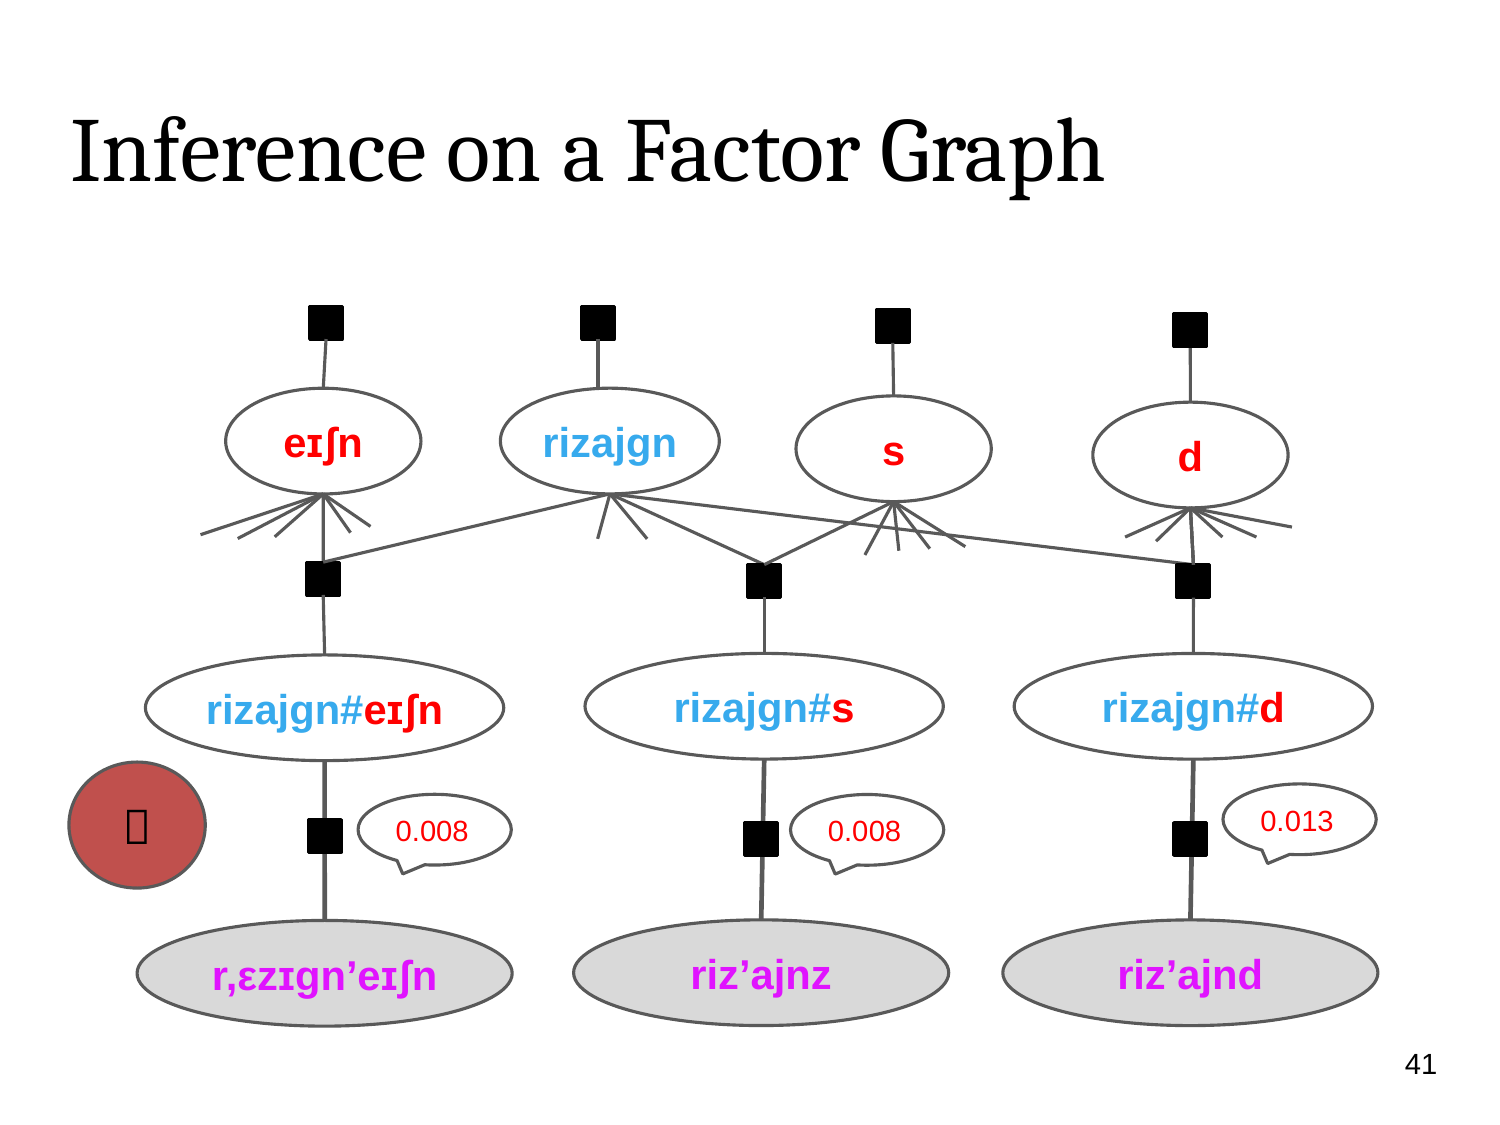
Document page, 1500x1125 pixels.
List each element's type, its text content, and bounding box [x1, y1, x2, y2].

text_box d [1092, 402, 1289, 505]
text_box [1190, 758, 1194, 921]
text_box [1188, 919, 1196, 924]
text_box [864, 501, 890, 556]
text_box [323, 493, 371, 527]
text_box r,εzɪgn’eɪʃn [137, 920, 513, 1027]
text_box rizajgn#s [585, 653, 944, 760]
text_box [323, 338, 327, 389]
text_box [309, 306, 343, 340]
text_box 0.013 [1222, 783, 1377, 864]
text_box 0.008 [790, 794, 944, 875]
text_box rizajgn#d [1014, 653, 1373, 760]
text_box [757, 919, 765, 924]
slide_number 41 [1389, 1019, 1480, 1106]
text_box  [68, 762, 206, 889]
text_box riz’ajnz [573, 919, 949, 1026]
text_box [306, 562, 340, 595]
text_box [330, 819, 342, 853]
text_box rizajgn#eɪʃn [145, 654, 504, 761]
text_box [760, 758, 765, 921]
text_box [744, 822, 755, 856]
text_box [609, 493, 1194, 565]
text_box [1198, 822, 1207, 856]
text_box [1177, 564, 1210, 598]
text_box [322, 493, 604, 563]
text_box [747, 574, 781, 598]
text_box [1124, 507, 1191, 538]
text_box s [796, 395, 992, 492]
text_box [308, 819, 320, 853]
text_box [1190, 507, 1293, 528]
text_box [1190, 547, 1194, 565]
text_box [581, 306, 615, 339]
title Inference on a Factor Graph [55, 89, 1454, 215]
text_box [597, 493, 609, 540]
text_box [876, 310, 910, 343]
text_box eɪʃn [225, 388, 421, 491]
text_box [1174, 822, 1185, 856]
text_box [609, 493, 648, 540]
text_box [1173, 313, 1207, 347]
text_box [200, 493, 320, 535]
text_box 0.008 [358, 794, 512, 874]
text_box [893, 501, 966, 547]
text_box rizajgn [500, 388, 720, 492]
text_box riz’ajnd [1002, 919, 1378, 1026]
text_box [768, 822, 778, 856]
